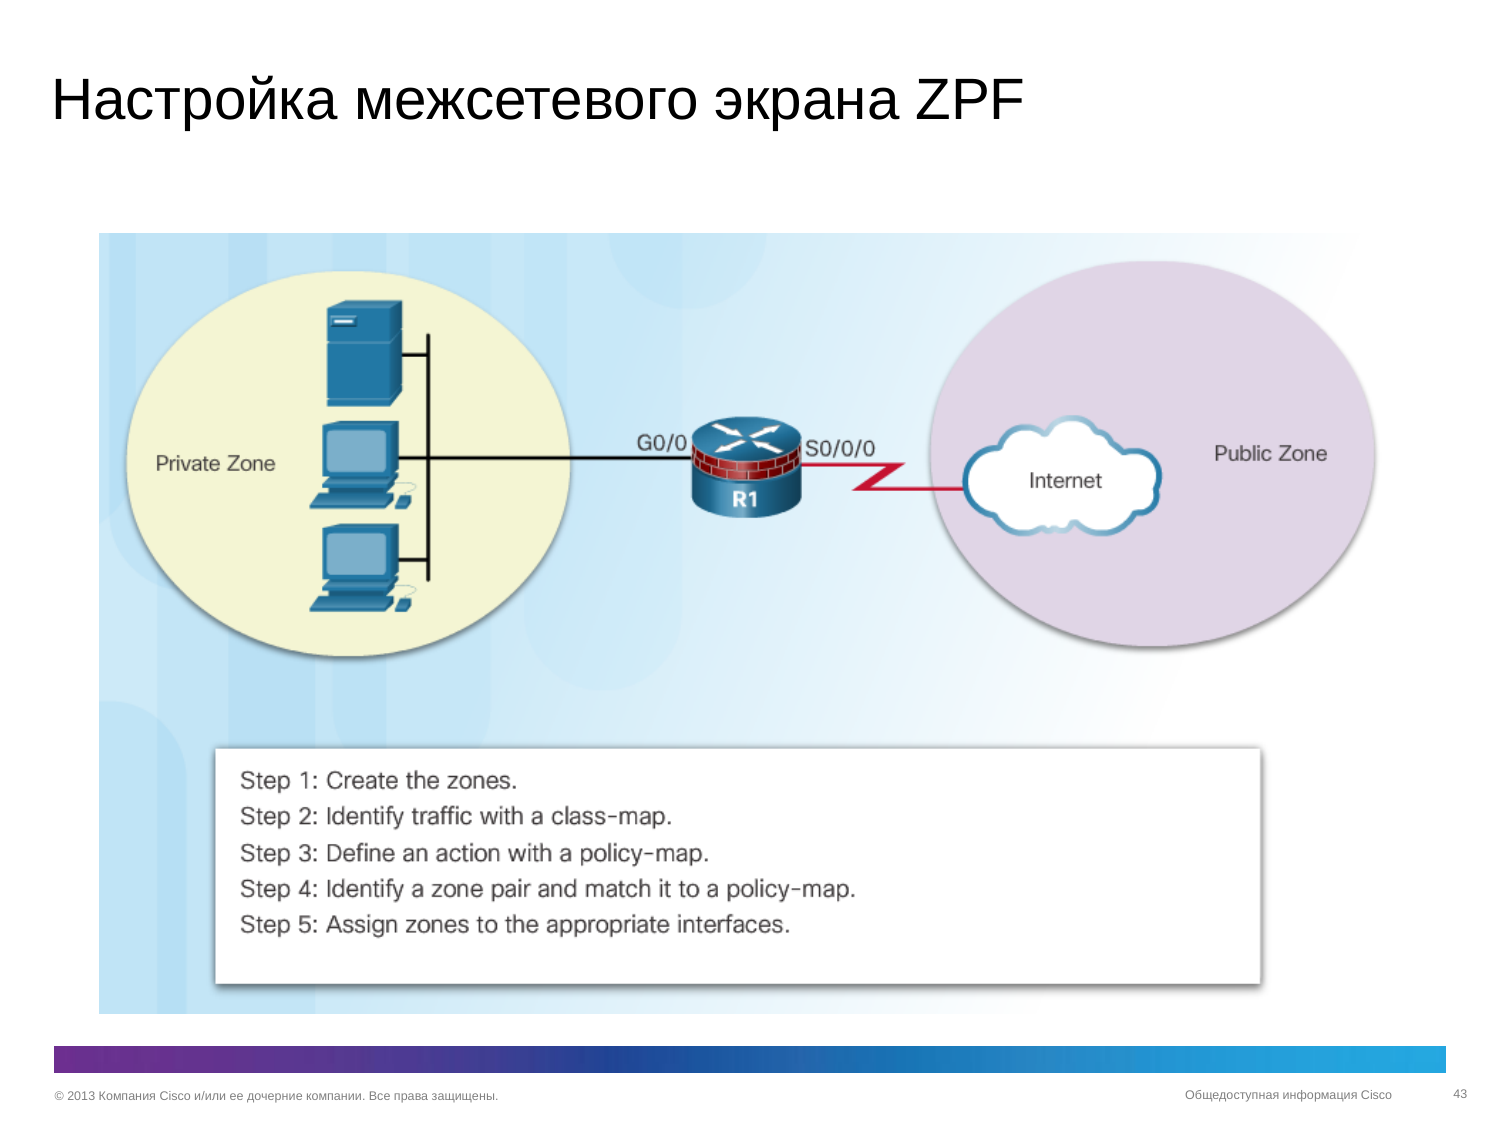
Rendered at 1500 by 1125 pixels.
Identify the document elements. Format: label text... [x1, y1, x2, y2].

picture [99, 233, 1401, 1014]
title Настройка межсетевого экрана ZPF [37, 0, 1447, 139]
picture [54, 1046, 1446, 1073]
